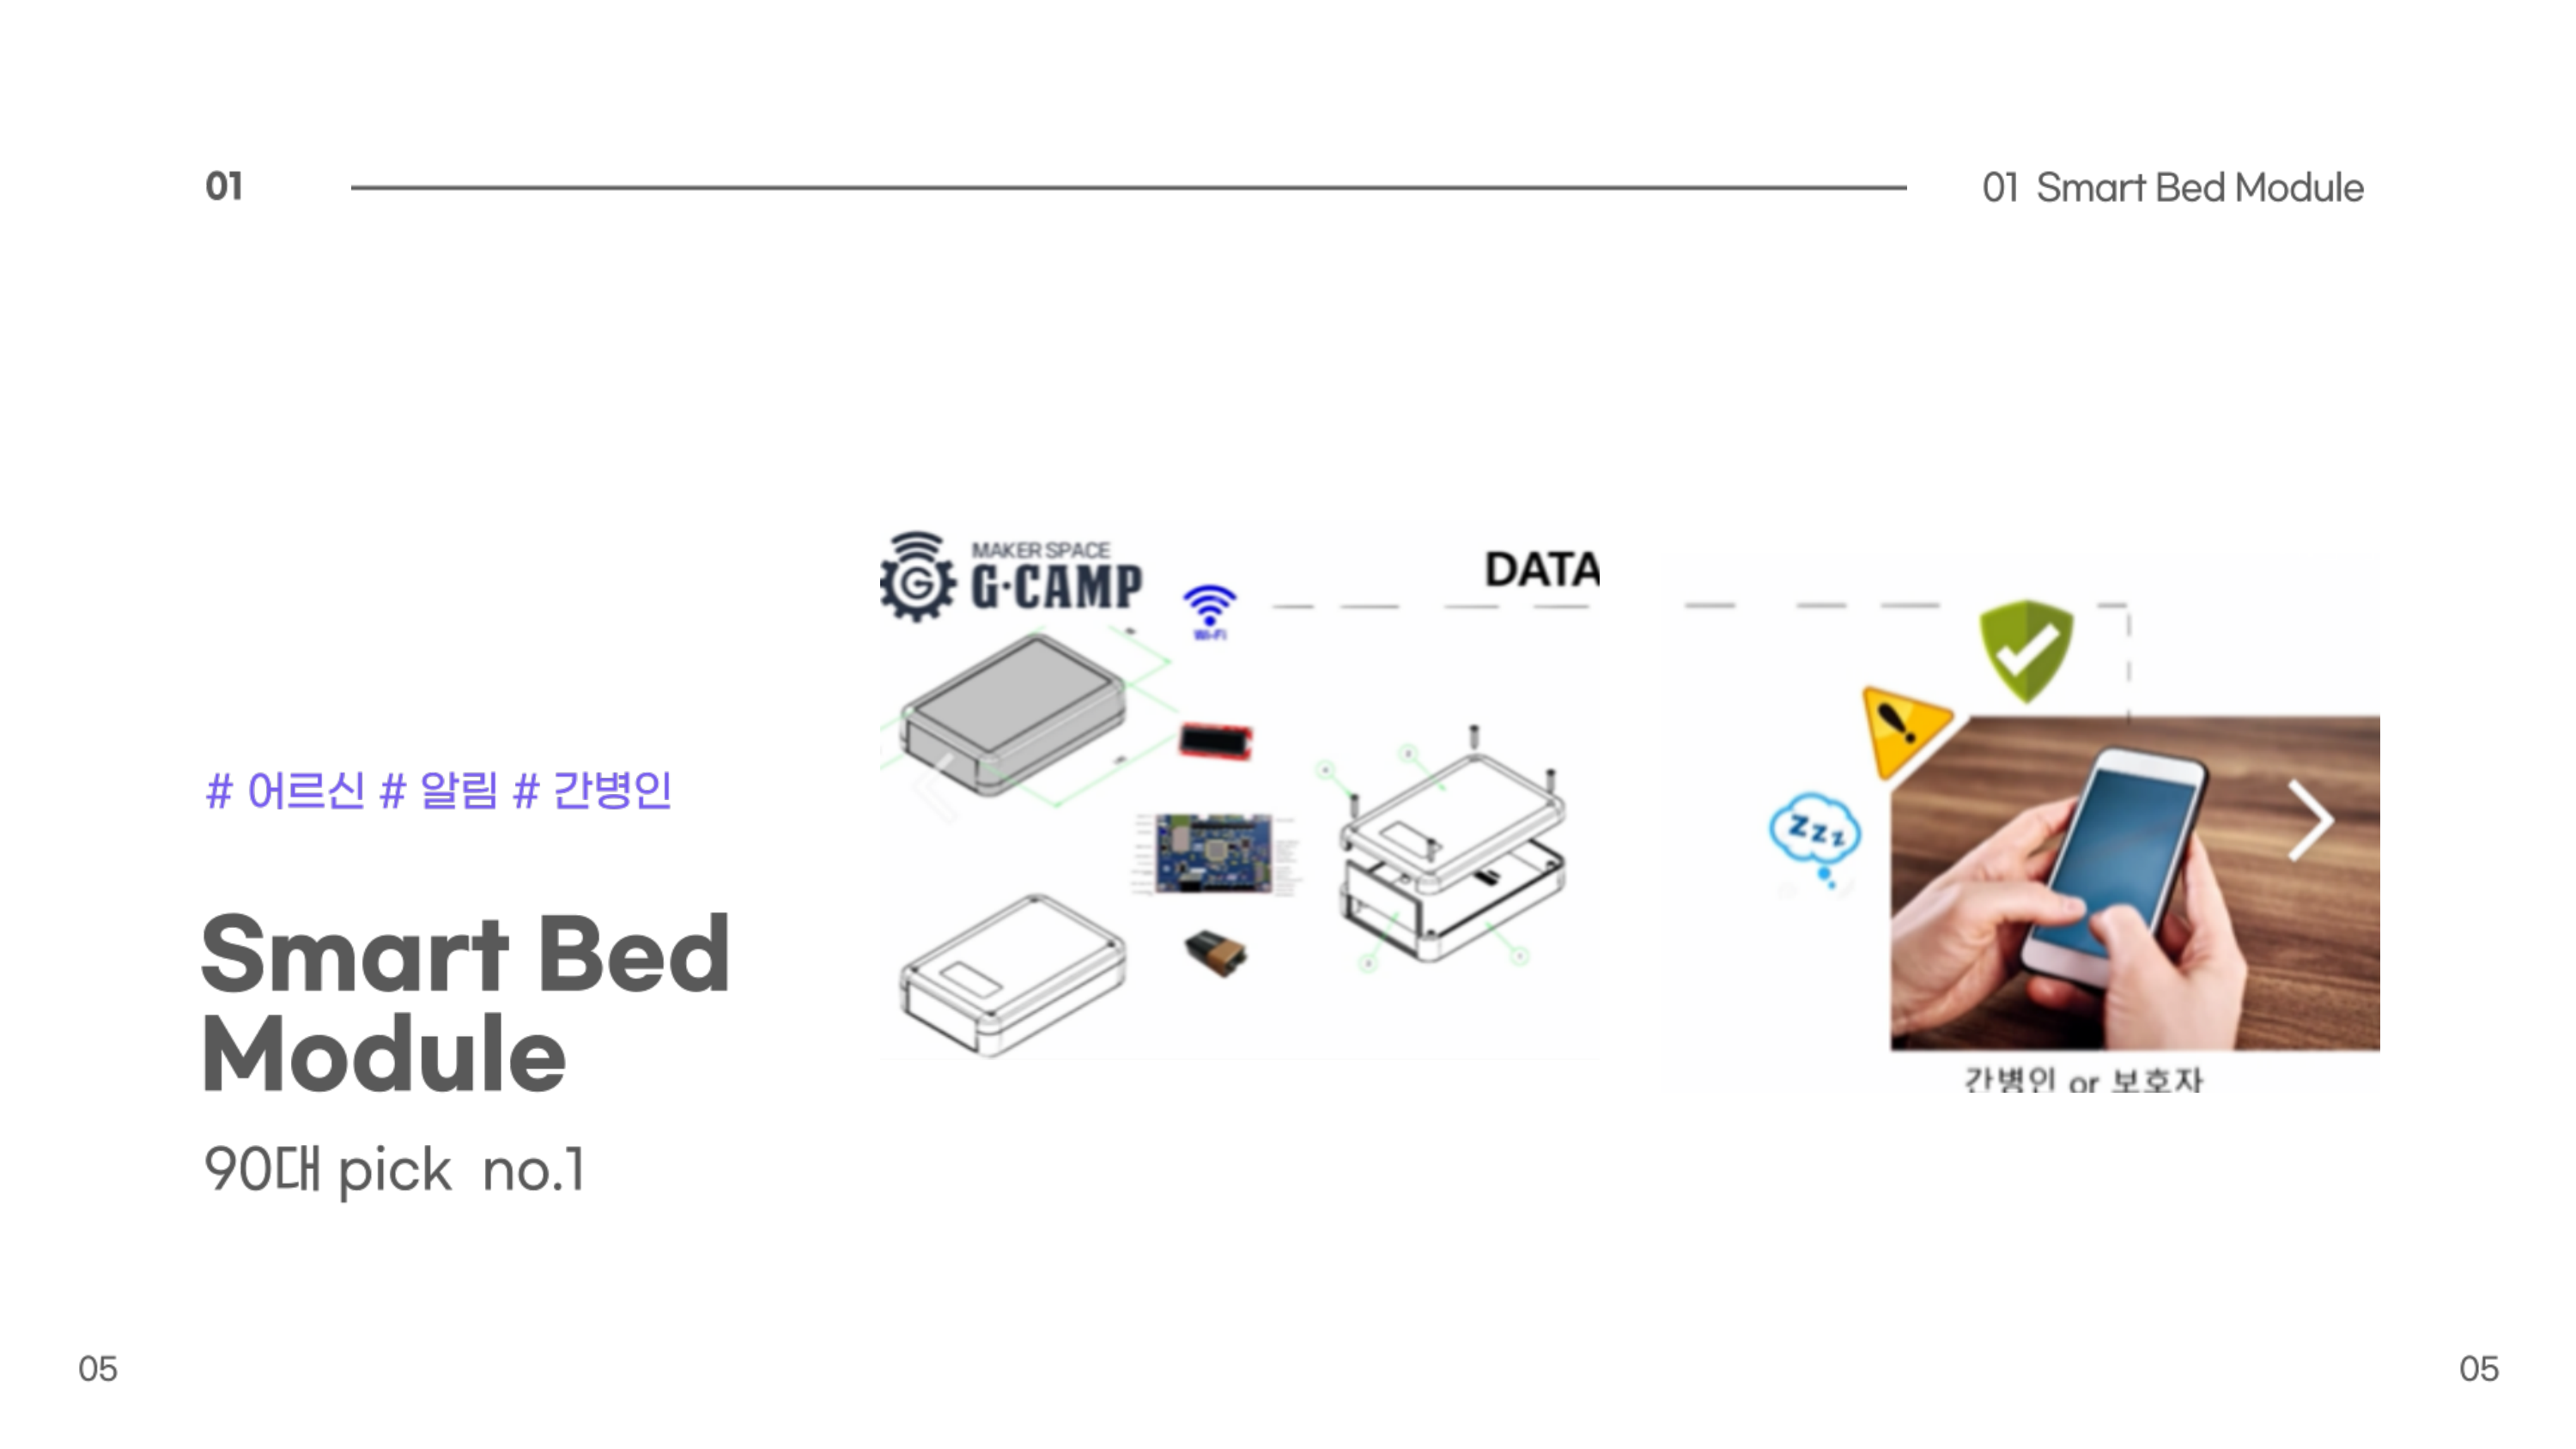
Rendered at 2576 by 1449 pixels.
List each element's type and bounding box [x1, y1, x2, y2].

text_box [1660, 553, 2380, 1093]
picture [185, 883, 799, 1226]
picture [72, 1346, 134, 1438]
text_box [350, 180, 1907, 197]
picture [199, 160, 261, 221]
picture [198, 757, 697, 835]
text_box [880, 520, 1601, 1061]
picture [2454, 1346, 2516, 1401]
picture [1953, 159, 2383, 223]
